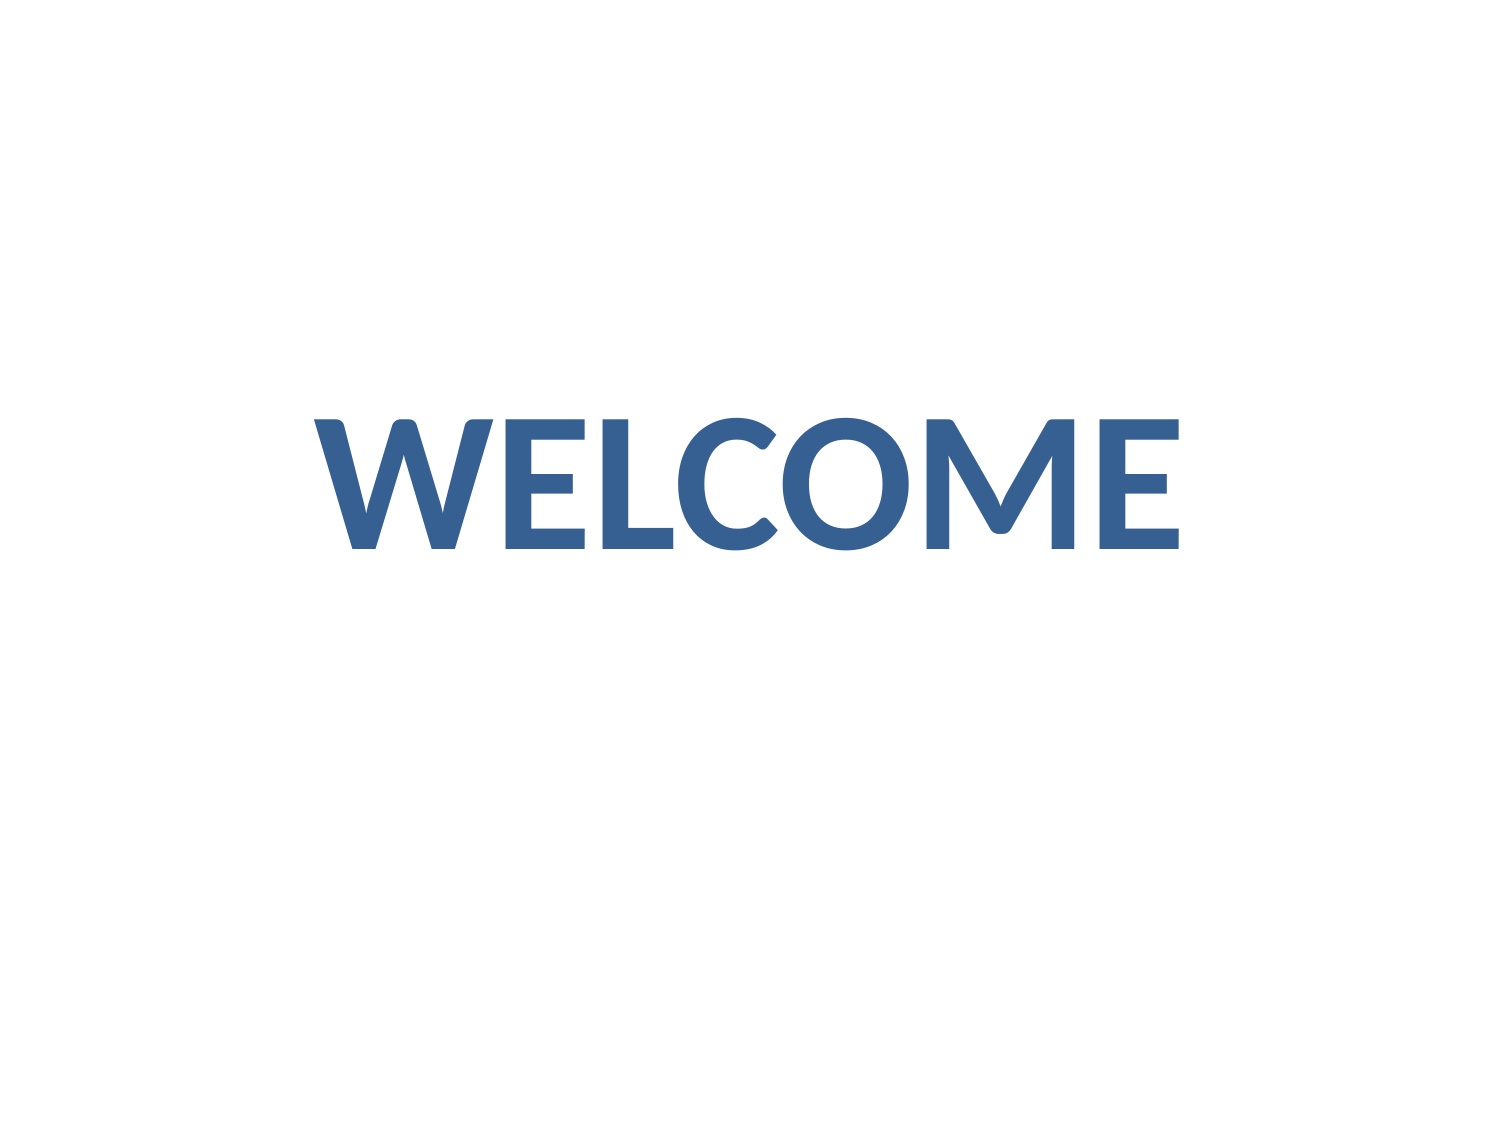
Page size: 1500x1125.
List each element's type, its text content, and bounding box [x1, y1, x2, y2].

title WELCOME [112, 349, 1388, 591]
